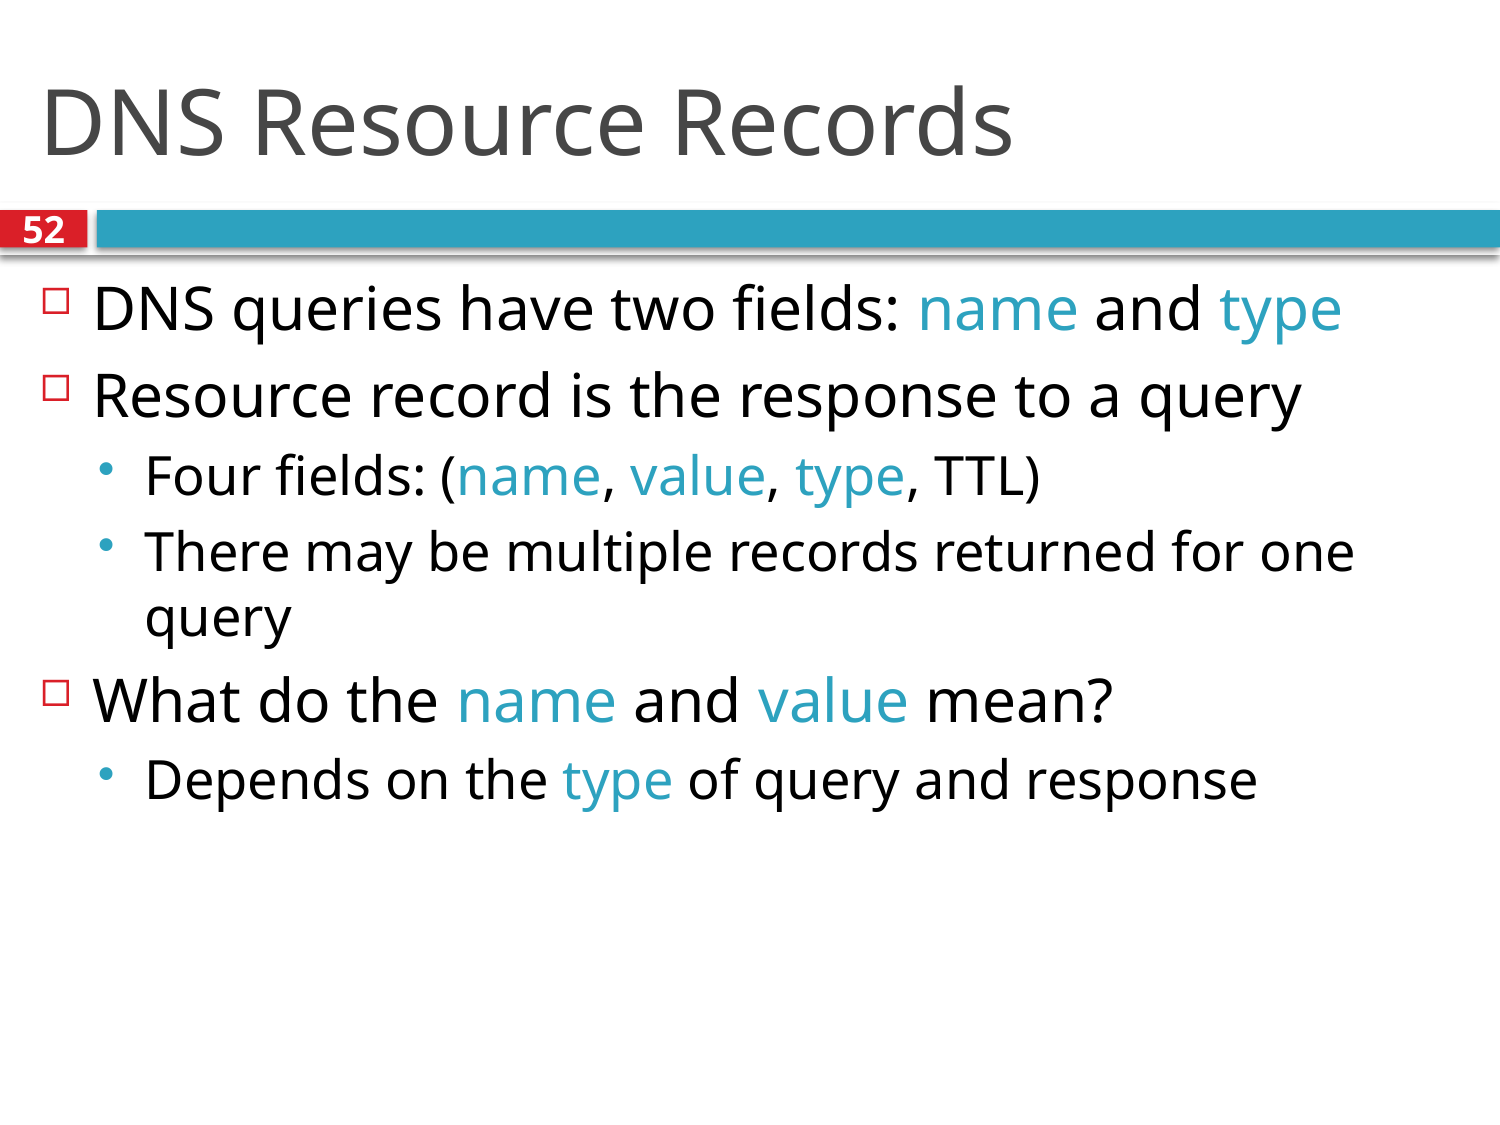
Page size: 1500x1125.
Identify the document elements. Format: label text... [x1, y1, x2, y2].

list DNS queries have two fields: name and type Resource record is the response to a query Four fields: (name, value, type, TTL) There may be multiple records returned for one query What do the name and value mean? Depends on the type of query and response [24, 262, 1475, 1100]
title DNS Resource Records [24, 37, 1475, 200]
slide_number 52 [0, 206, 88, 257]
